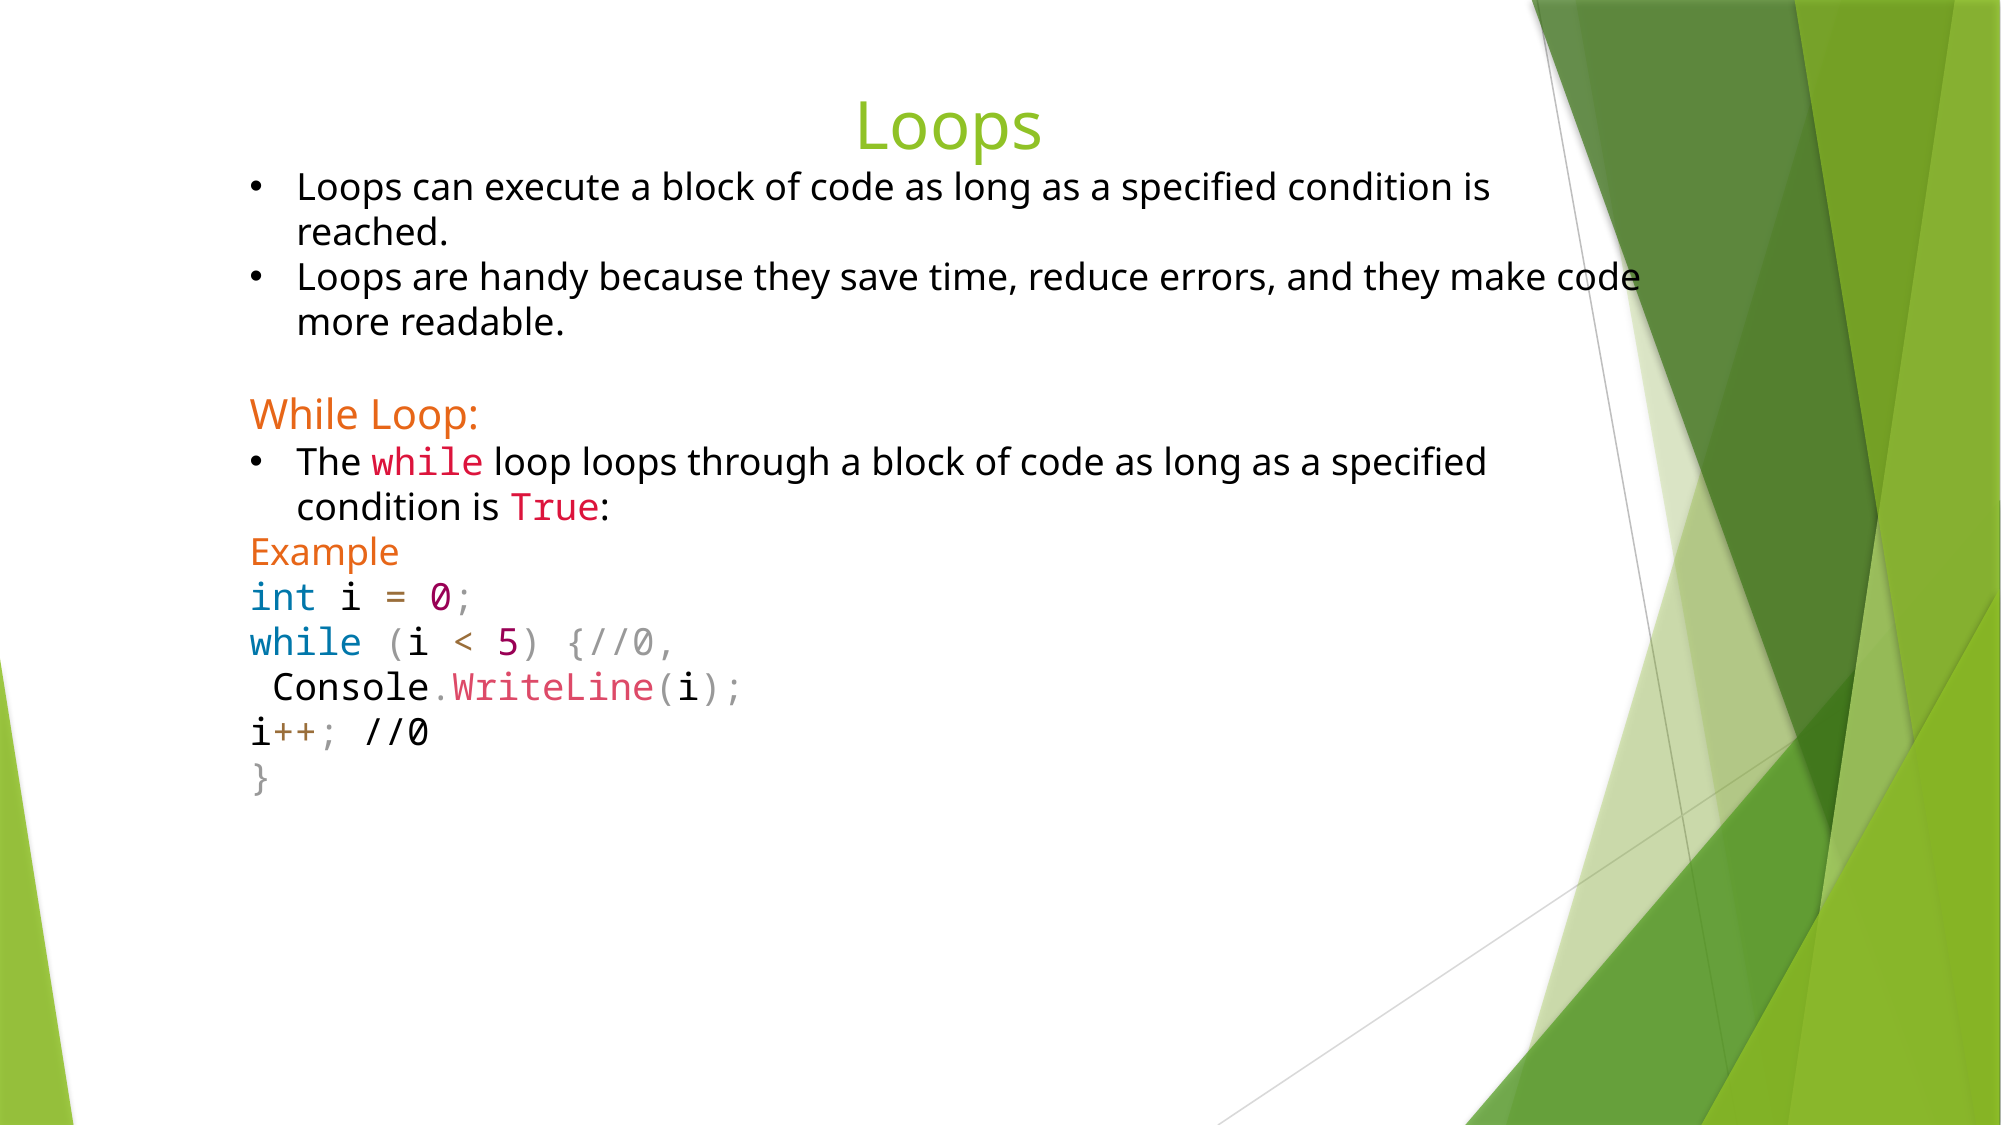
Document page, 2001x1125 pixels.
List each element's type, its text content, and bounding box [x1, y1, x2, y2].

text_box Loops Loops can execute a block of code as long as a specified condition is reached. Loops are handy because they save time, reduce errors, and they make code more readable. While Loop: The while loop loops through a block of code as long as a specified condition is True: Example int i = 0; while (i < 5) {//0, Console.WriteLine(i); i++; //0 } [234, 75, 1664, 941]
